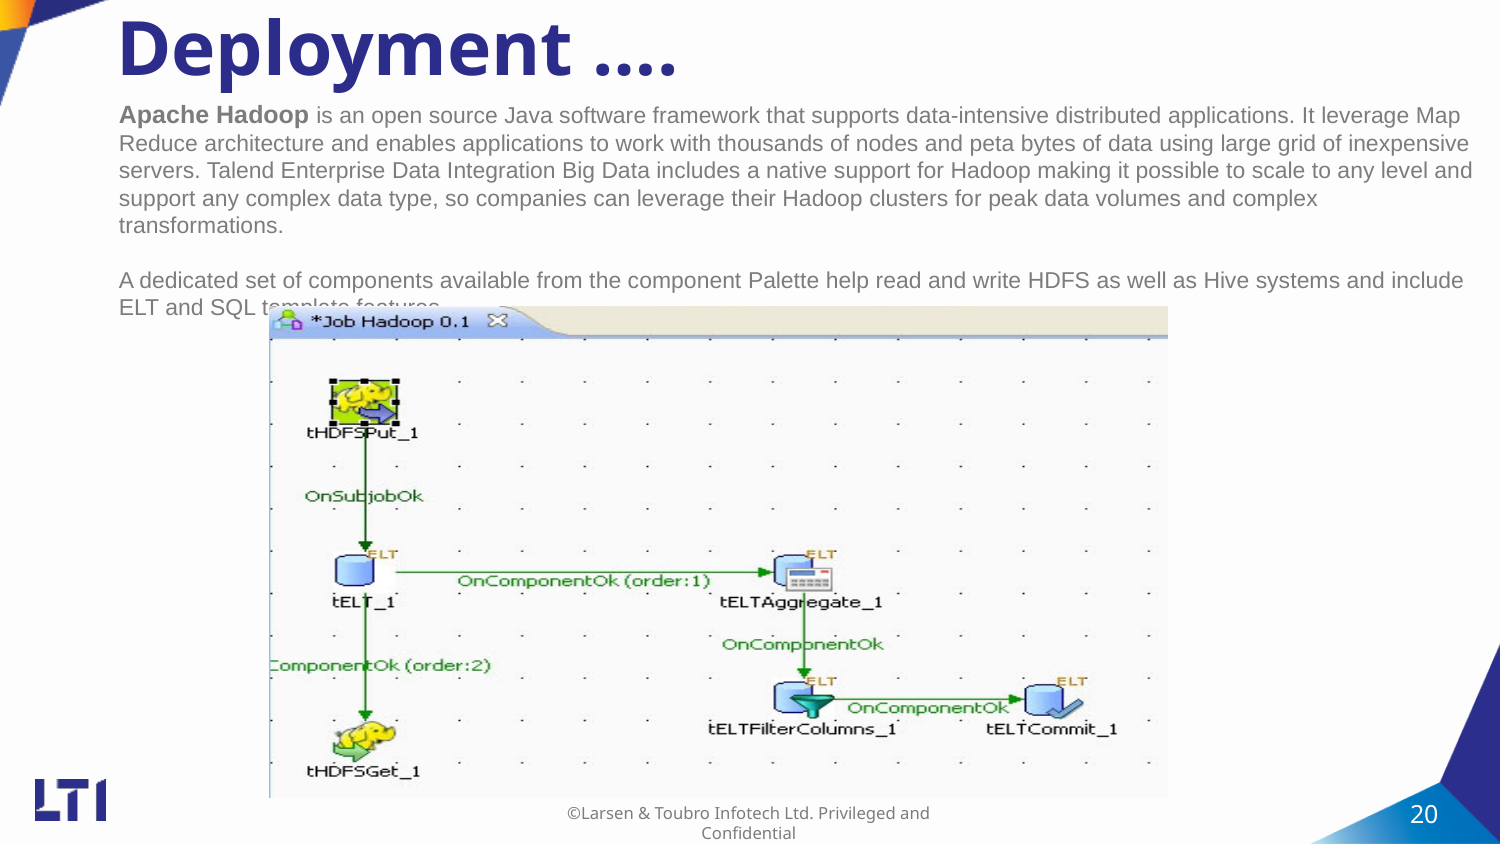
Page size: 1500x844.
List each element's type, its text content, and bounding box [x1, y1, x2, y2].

title Deployment …. [115, 0, 1500, 95]
text_box Apache Hadoop is an open source Java software framework that supports data-intensive distributed applications. It leverage Map Reduce architecture and enables applications to work with thousands of nodes and peta bytes of data using large grid of inexpensive servers. Talend Enterprise Data Integration Big Data includes a native support for Hadoop making it possible to scale to any level and support any complex data type, so companies can leverage their Hadoop clusters for peak data volumes and complex transformations. A dedicated set of components available from the component Palette help read and write HDFS as well as Hive systems and include ELT and SQL template features. [104, 90, 1499, 328]
picture [1288, 640, 1500, 844]
picture [35, 779, 106, 821]
picture [269, 306, 1168, 798]
picture [0, 0, 109, 110]
